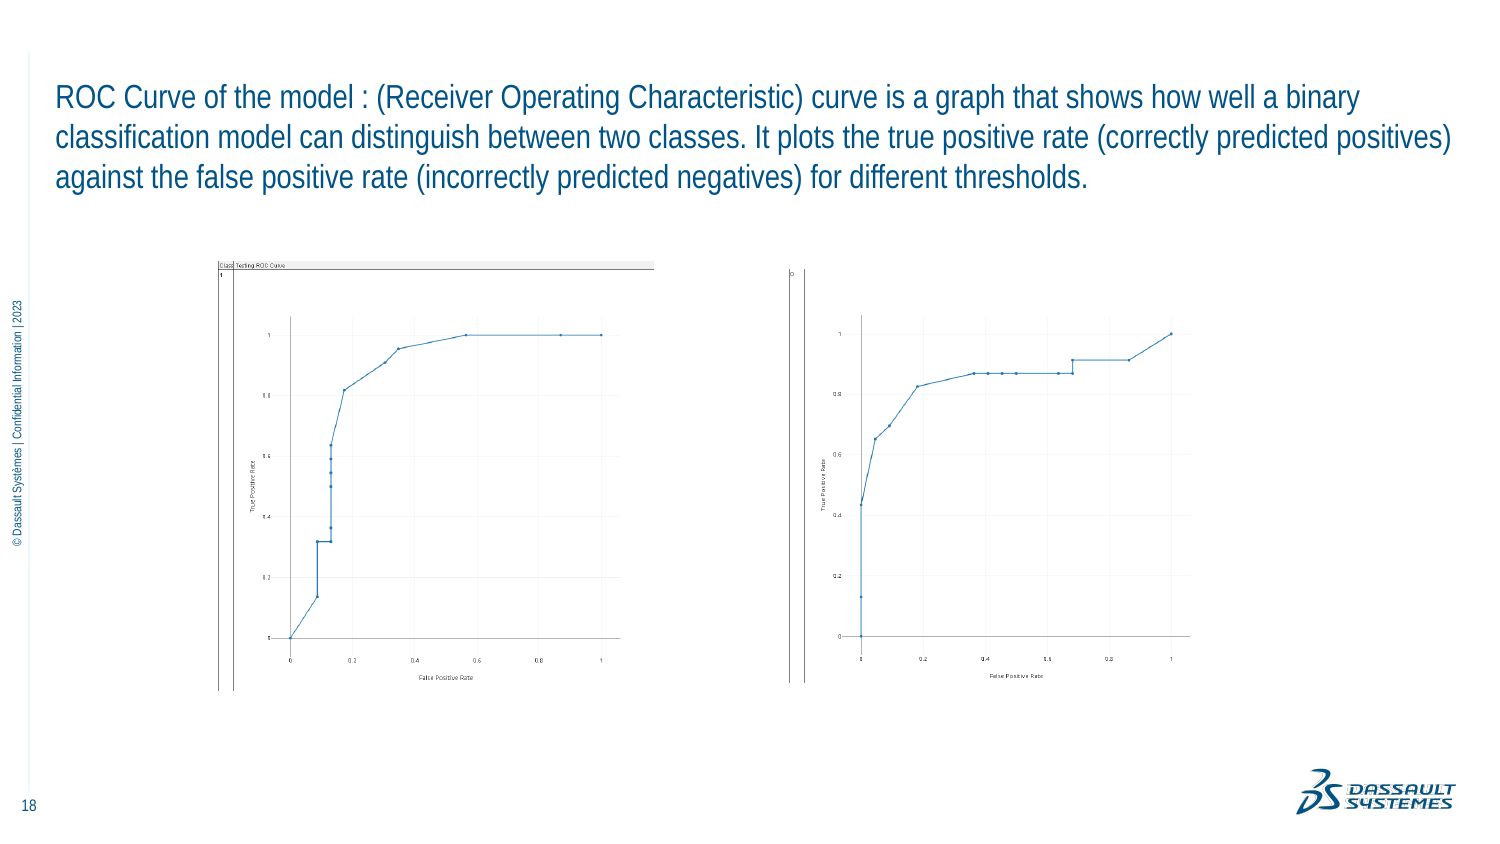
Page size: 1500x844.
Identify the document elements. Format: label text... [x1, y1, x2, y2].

picture [1293, 765, 1459, 818]
list ROC Curve of the model : (Receiver Operating Characteristic) curve is a graph that shows how well a binary classification model can distinguish between two classes. It plots the true positive rate (correctly predicted positives) against the false positive rate (incorrectly predicted negatives) for different thresholds. [55, 33, 1473, 598]
picture [788, 269, 1225, 683]
picture [216, 261, 654, 691]
